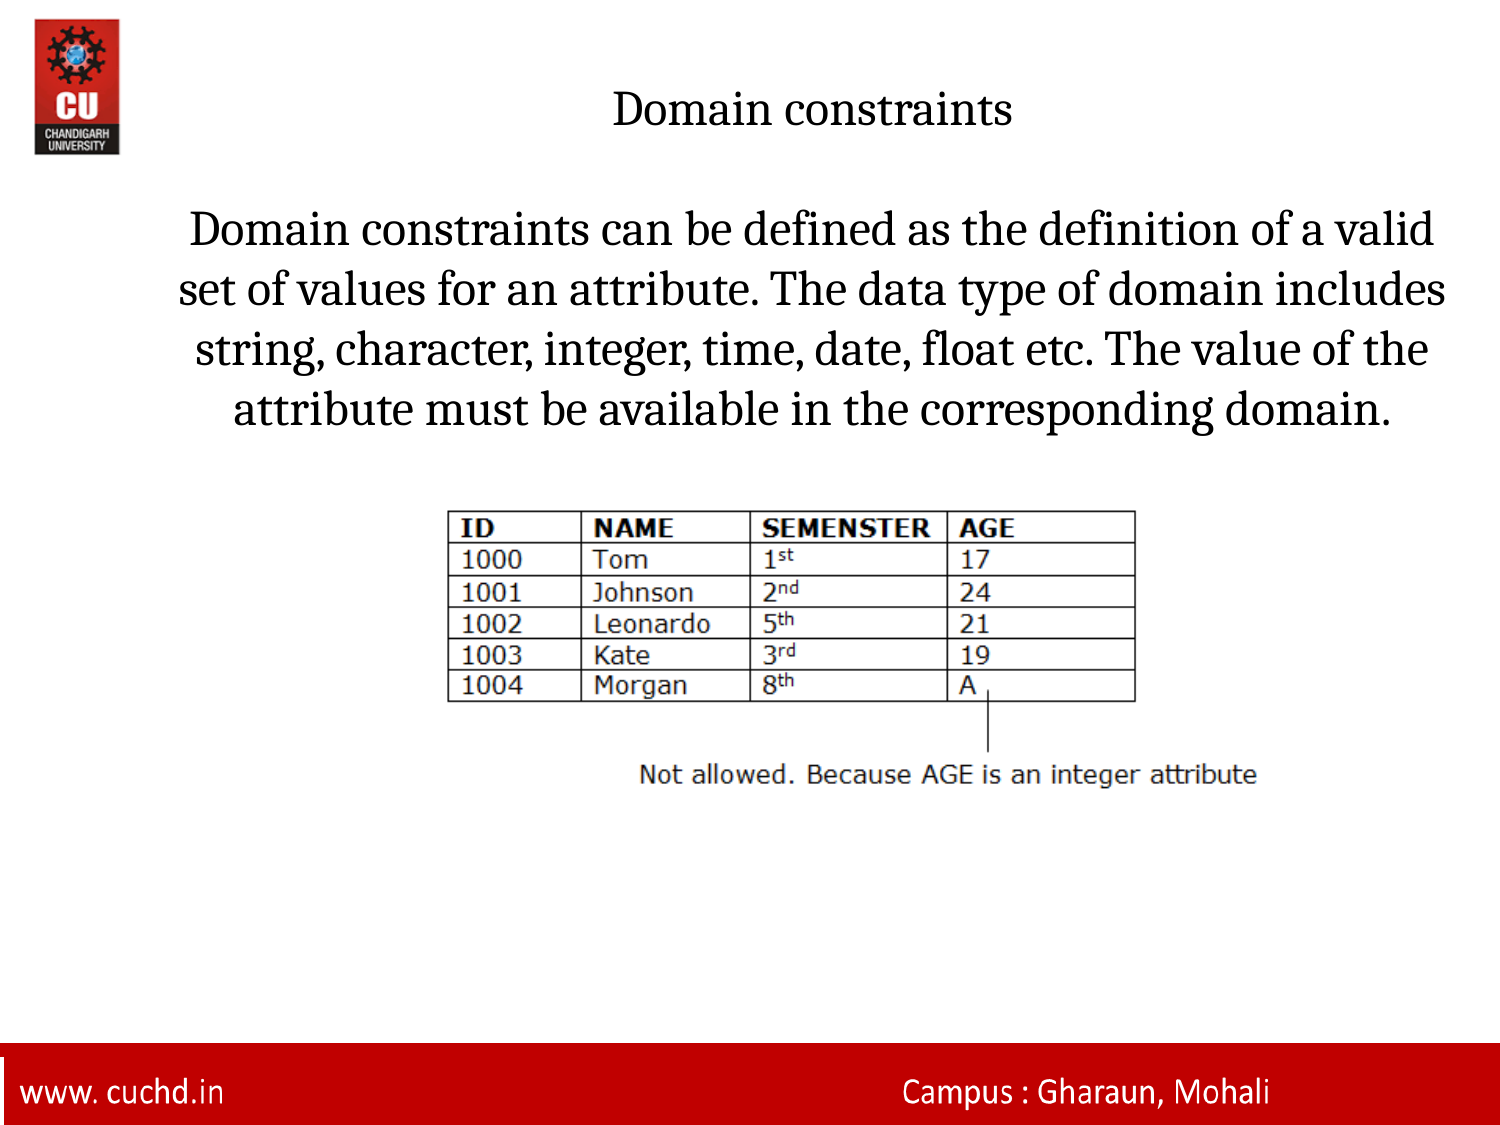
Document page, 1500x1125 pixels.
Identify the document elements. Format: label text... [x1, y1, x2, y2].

picture [0, 1055, 1500, 1125]
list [321, 492, 1291, 820]
title Domain constraints Domain constraints can be defined as the definition of a valid set of values for an attribute. The data type of domain includes string, character, integer, time, date, float etc. The value of the attribute must be available in the corresponding domain. [162, 174, 1463, 275]
picture [24, 12, 438, 170]
